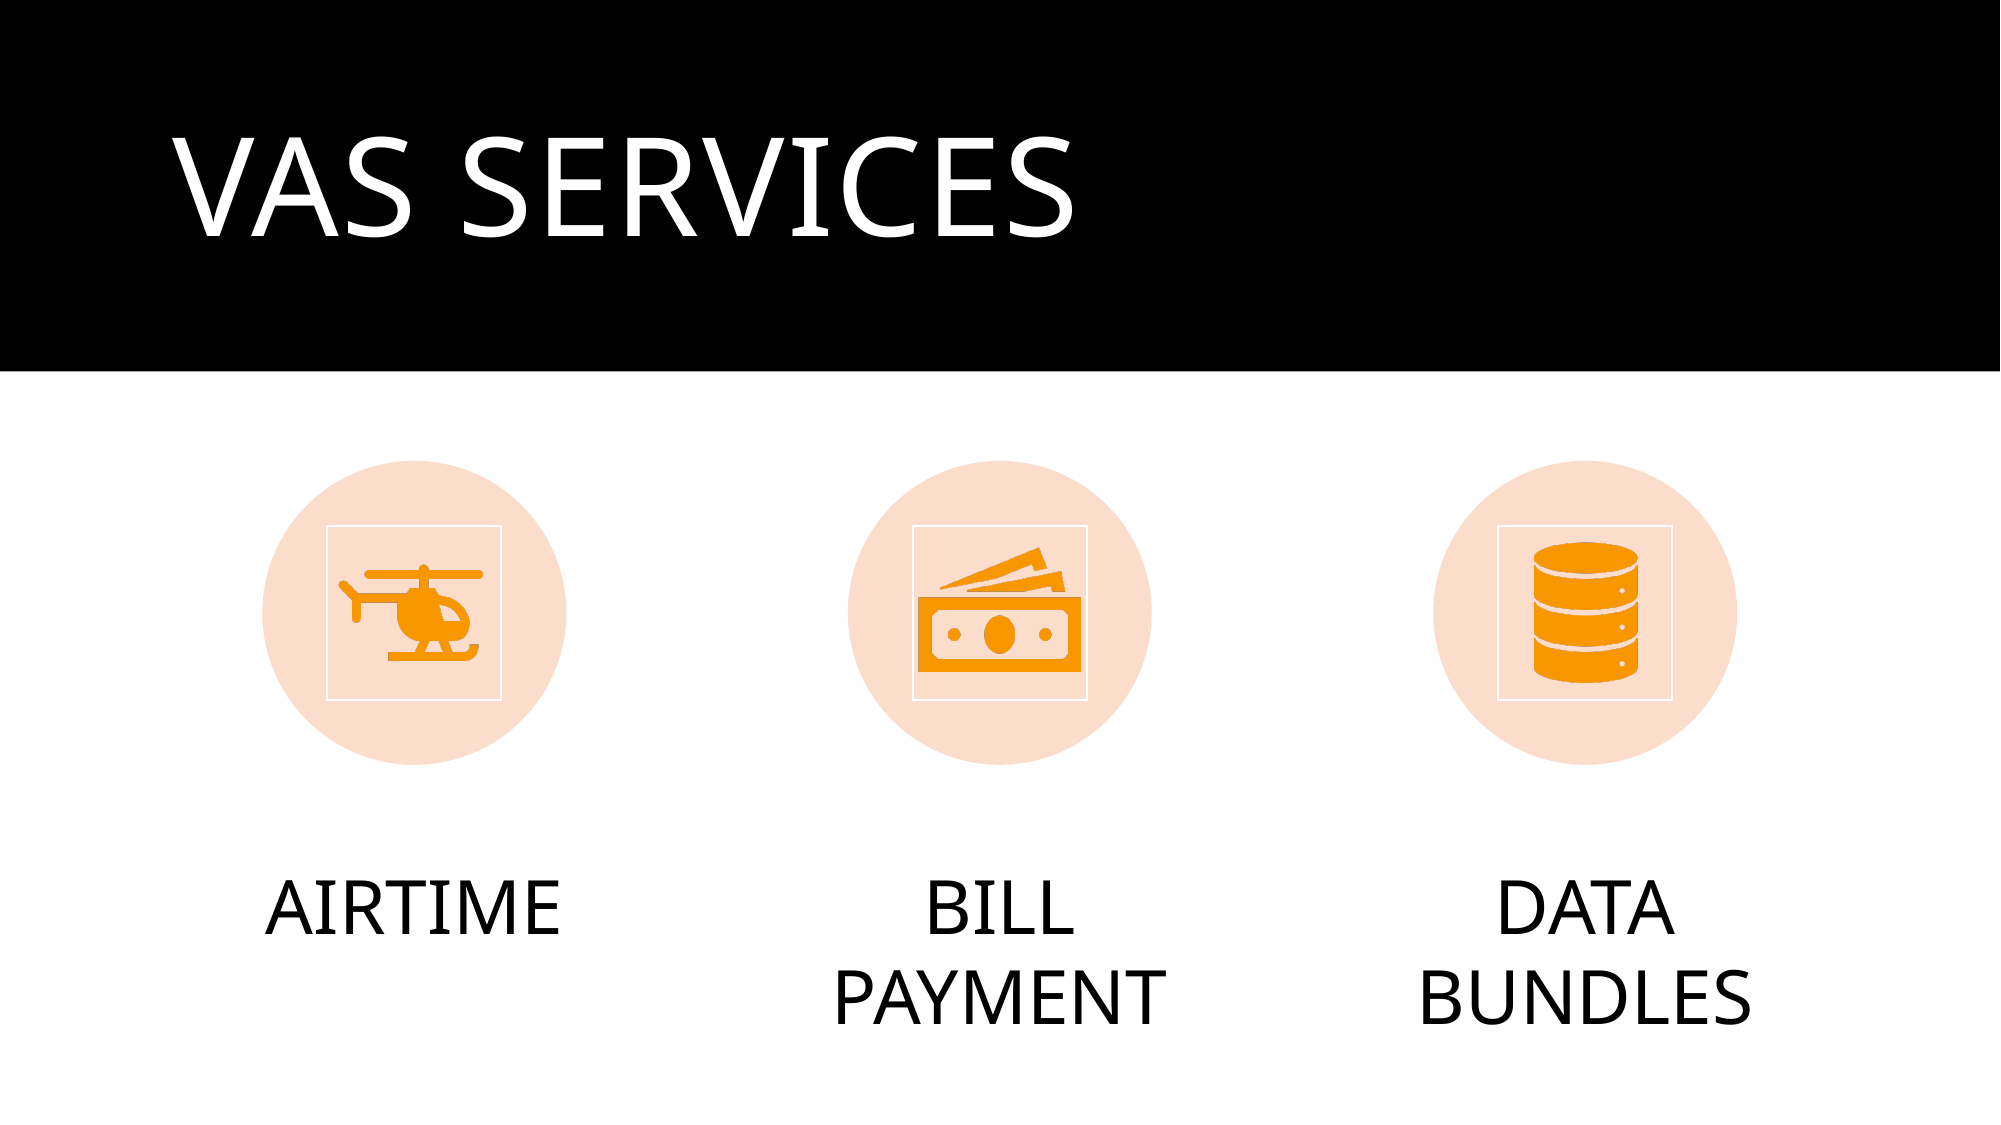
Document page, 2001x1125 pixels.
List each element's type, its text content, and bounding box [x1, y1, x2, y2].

title VAS SERVICES [157, 52, 1842, 332]
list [157, 424, 1842, 1014]
